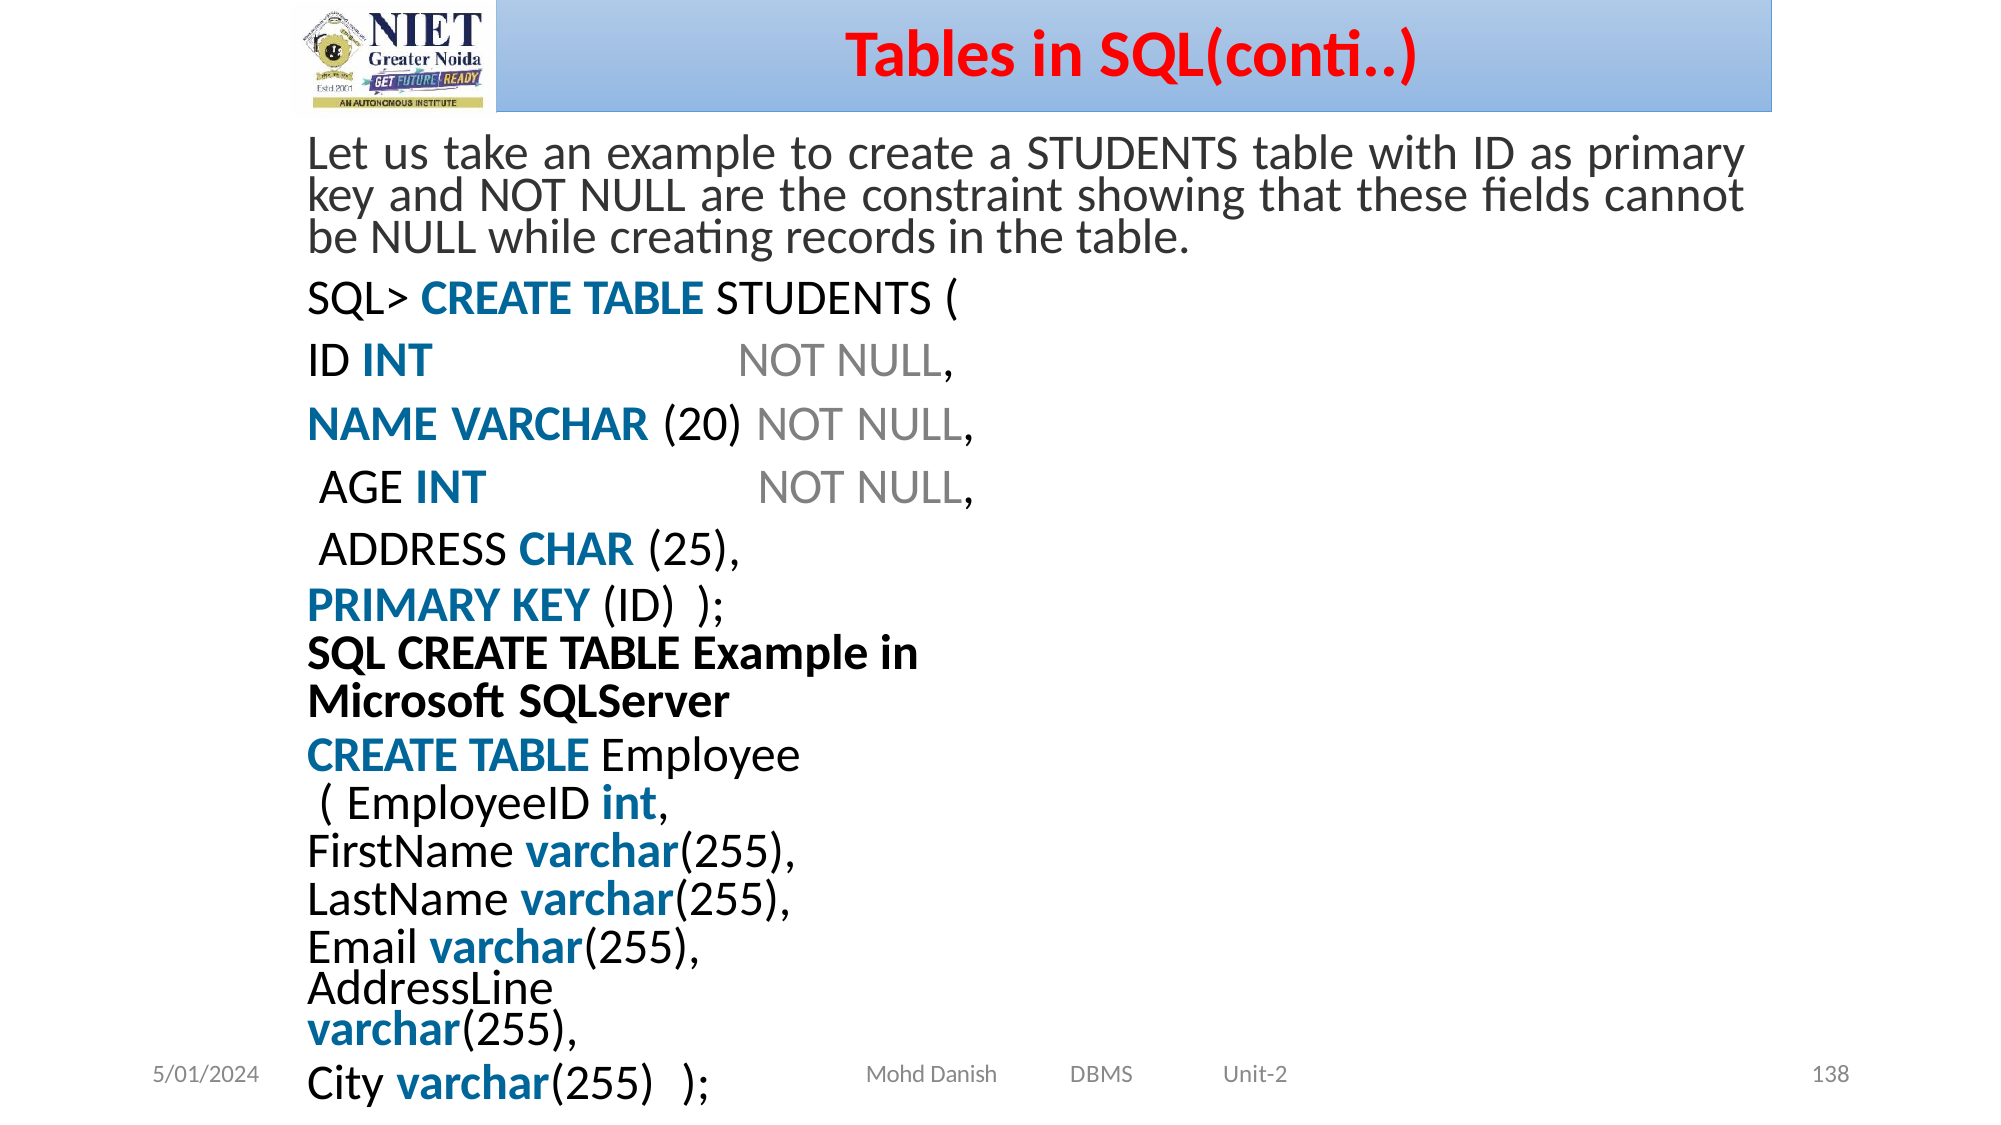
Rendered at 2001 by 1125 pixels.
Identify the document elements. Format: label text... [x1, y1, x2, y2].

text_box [498, 0, 1772, 113]
picture [290, 0, 497, 118]
footer 5/01/2024 [150, 1061, 262, 1125]
text_box Let us take an example to create a STUDENTS table with ID as primary key and NOT NULL are the constraint showing that these fields cannot be NULL while creating records in the table. SQL> CREATE TABLE STUDENTS ( ID INT NOT NULL, NAME VARCHAR (20) NOT NULL, AGE INT NOT NULL, ADDRESS CHAR (25), PRIMARY KEY (ID) ); SQL CREATE TABLE Example in Microsoft SQLServer CREATE TABLE Employee ( EmployeeID int, FirstName varchar(255), LastName varchar(255), Email varchar(255), AddressLine varchar(255), City varchar(255) ); [305, 122, 1760, 1110]
text_box Unit-2 [1221, 1061, 1289, 1088]
text_box Mohd Danish [863, 1061, 1008, 1088]
slide_number 138 [1805, 1061, 1856, 1125]
slide_number DBMS [1068, 1061, 1134, 1125]
title Tables in SQL(conti..) [843, 122, 1425, 198]
